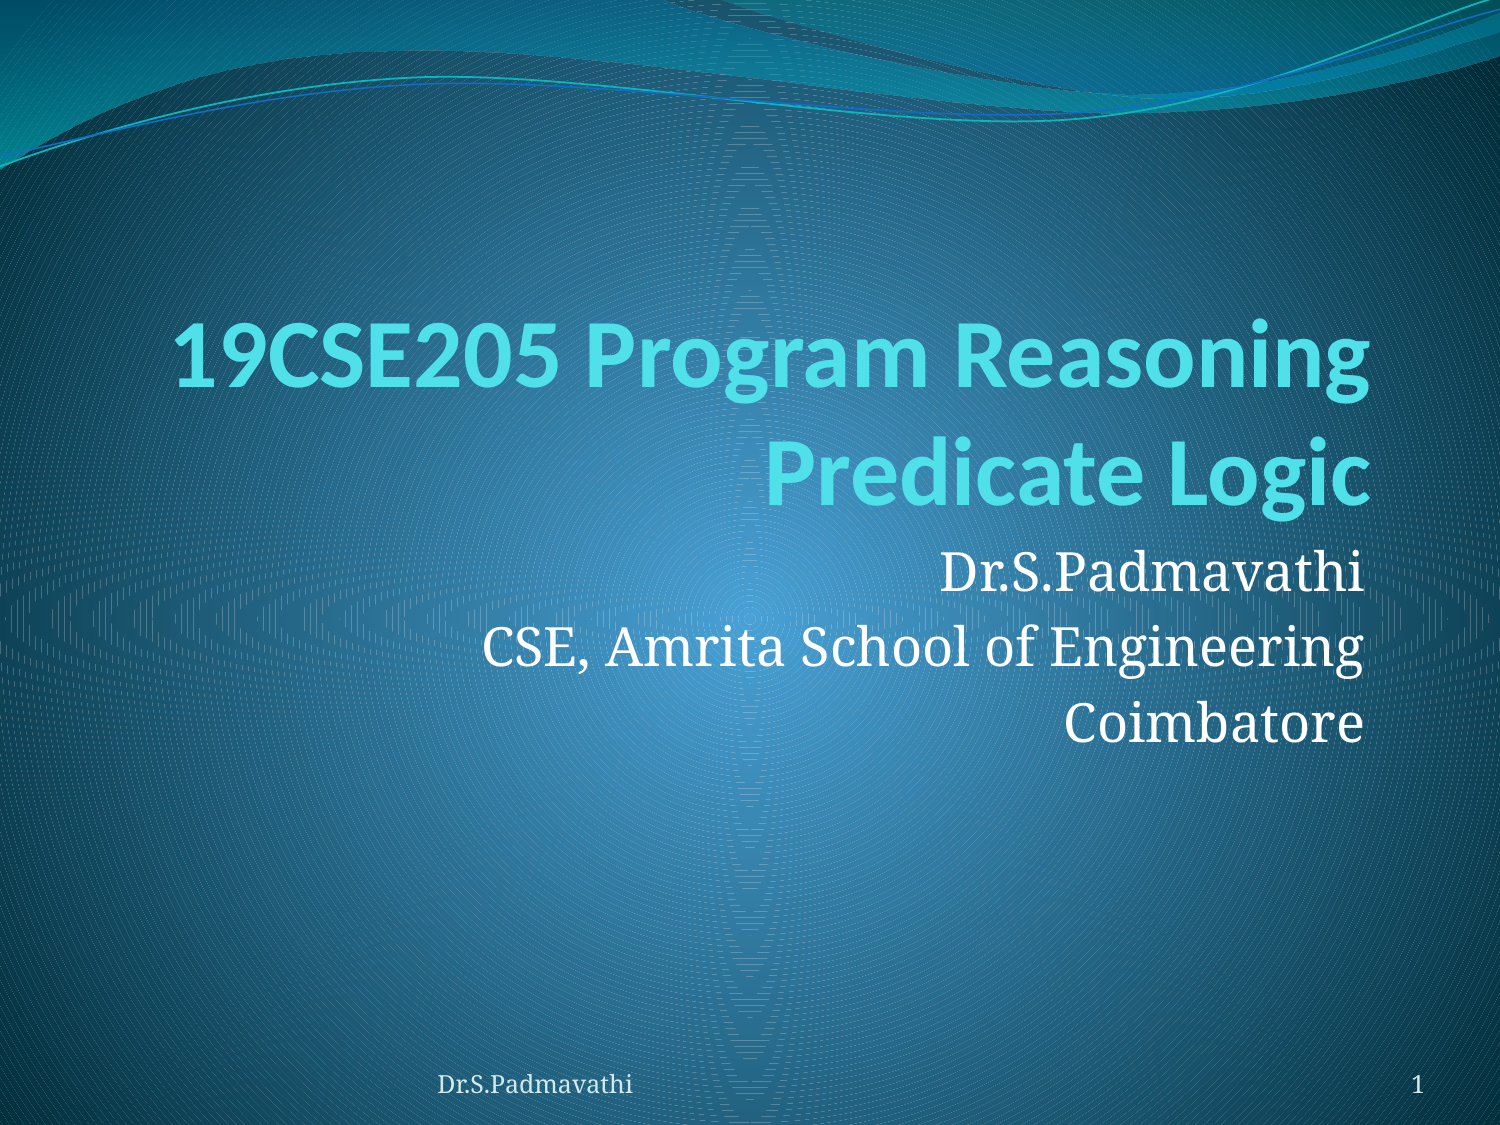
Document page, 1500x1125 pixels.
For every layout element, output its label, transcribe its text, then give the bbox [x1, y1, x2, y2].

slide_number 1 [1299, 1042, 1425, 1103]
title 19CSE205 Program Reasoning Predicate Logic [87, 224, 1376, 525]
subtitle Dr.S.Padmavathi CSE, Amrita School of Engineering Coimbatore [87, 529, 1376, 818]
footer Dr.S.Padmavathi [437, 1042, 988, 1103]
